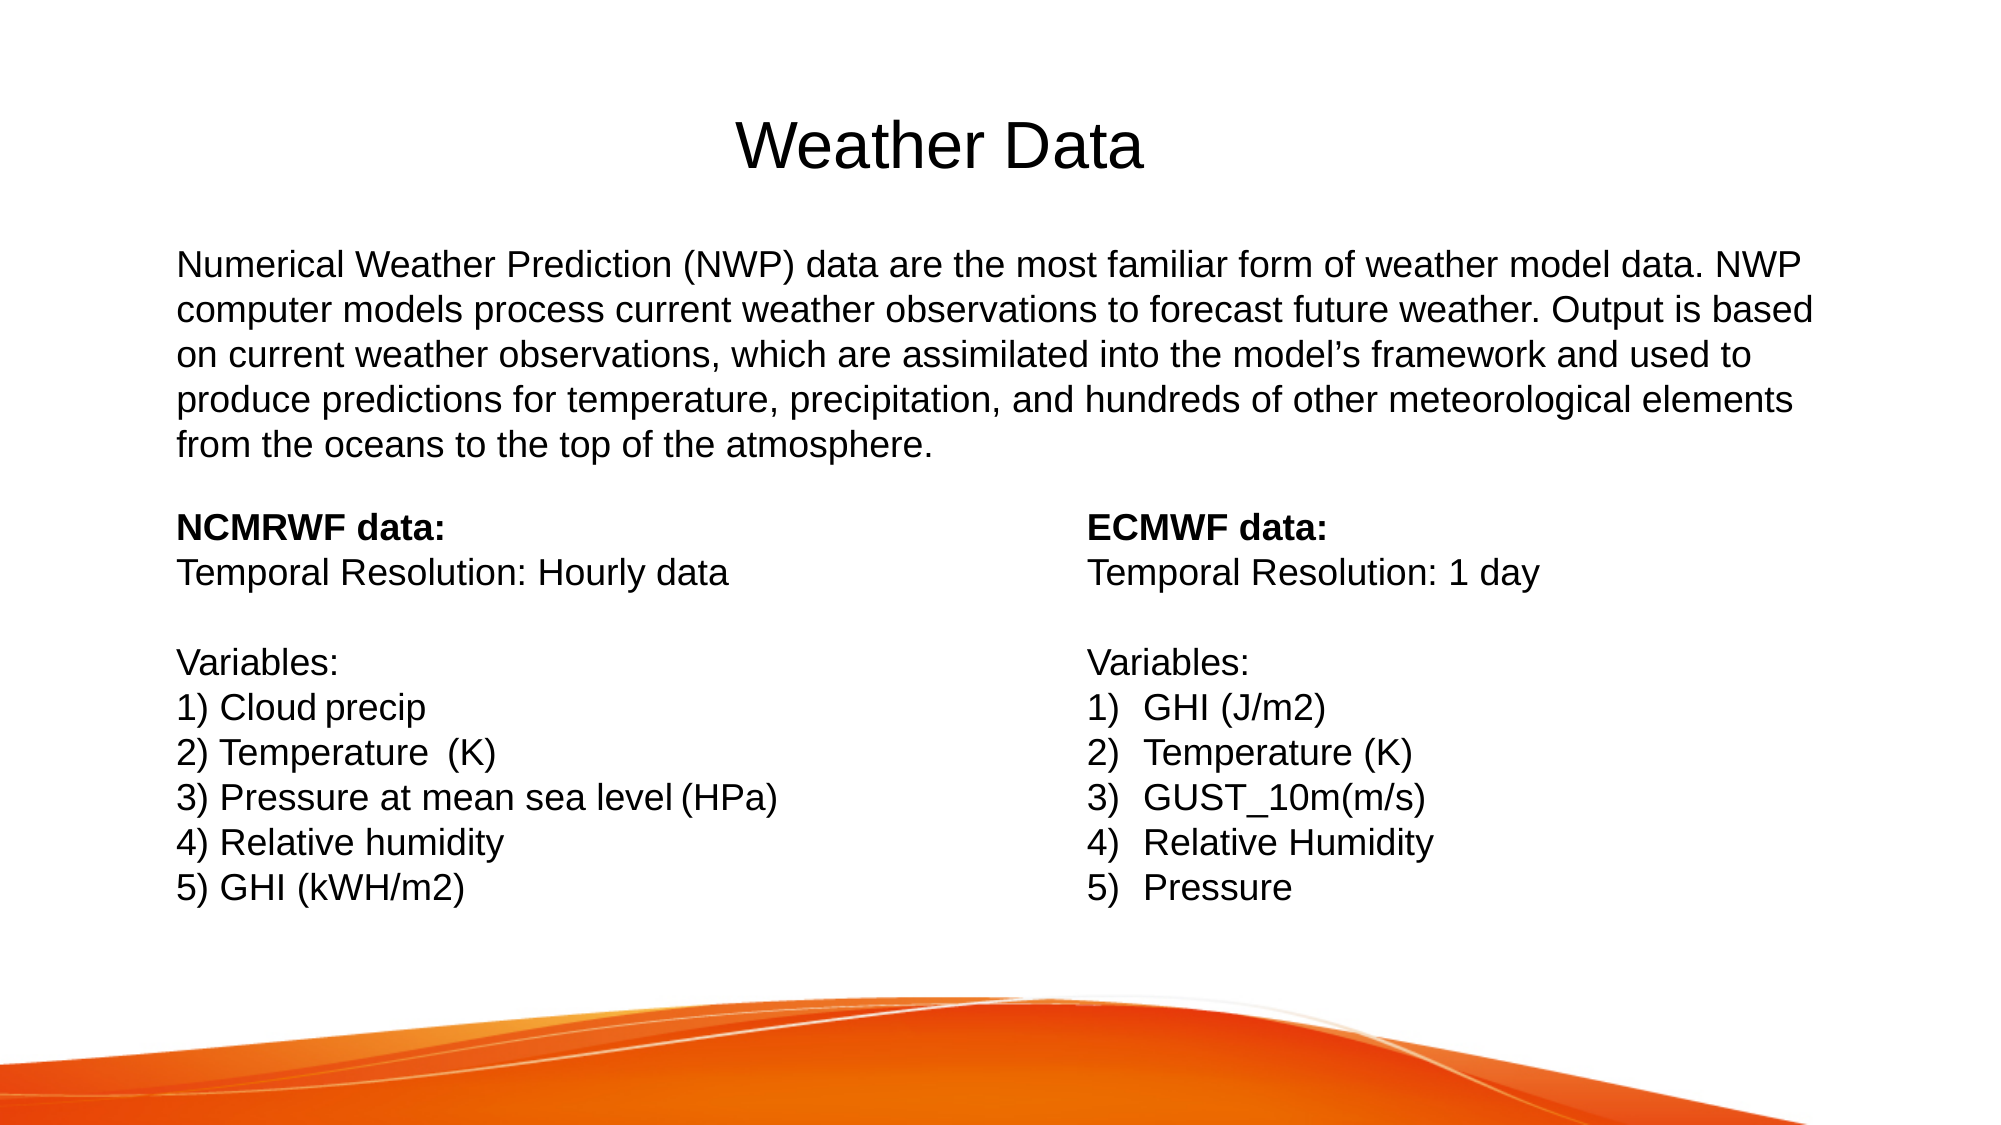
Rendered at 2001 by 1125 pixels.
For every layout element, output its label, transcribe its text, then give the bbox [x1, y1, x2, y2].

text_box NCMRWF data: Temporal Resolution: Hourly data Variables: 1) Cloud precip 2) Temperature (K) 3) Pressure at mean sea level (HPa) 4) Relative humidity 5) GHI (kWH/m2) [161, 495, 879, 916]
text_box ECMWF data: Temporal Resolution: 1 day Variables: GHI (J/m2) Temperature (K) GUST_10m(m/s) Relative Humidity Pressure [1072, 495, 1790, 916]
text_box Weather Data [720, 94, 1643, 190]
picture [0, 0, 2000, 1125]
text_box Numerical Weather Prediction (NWP) data are the most familiar form of weather model data. NWP computer models process current weather observations to forecast future weather. Output is based on current weather observations, which are assimilated into the model’s framework and used to produce predictions for temperature, precipitation, and hundreds of other meteorological elements from the oceans to the top of the atmosphere. [161, 232, 1839, 473]
